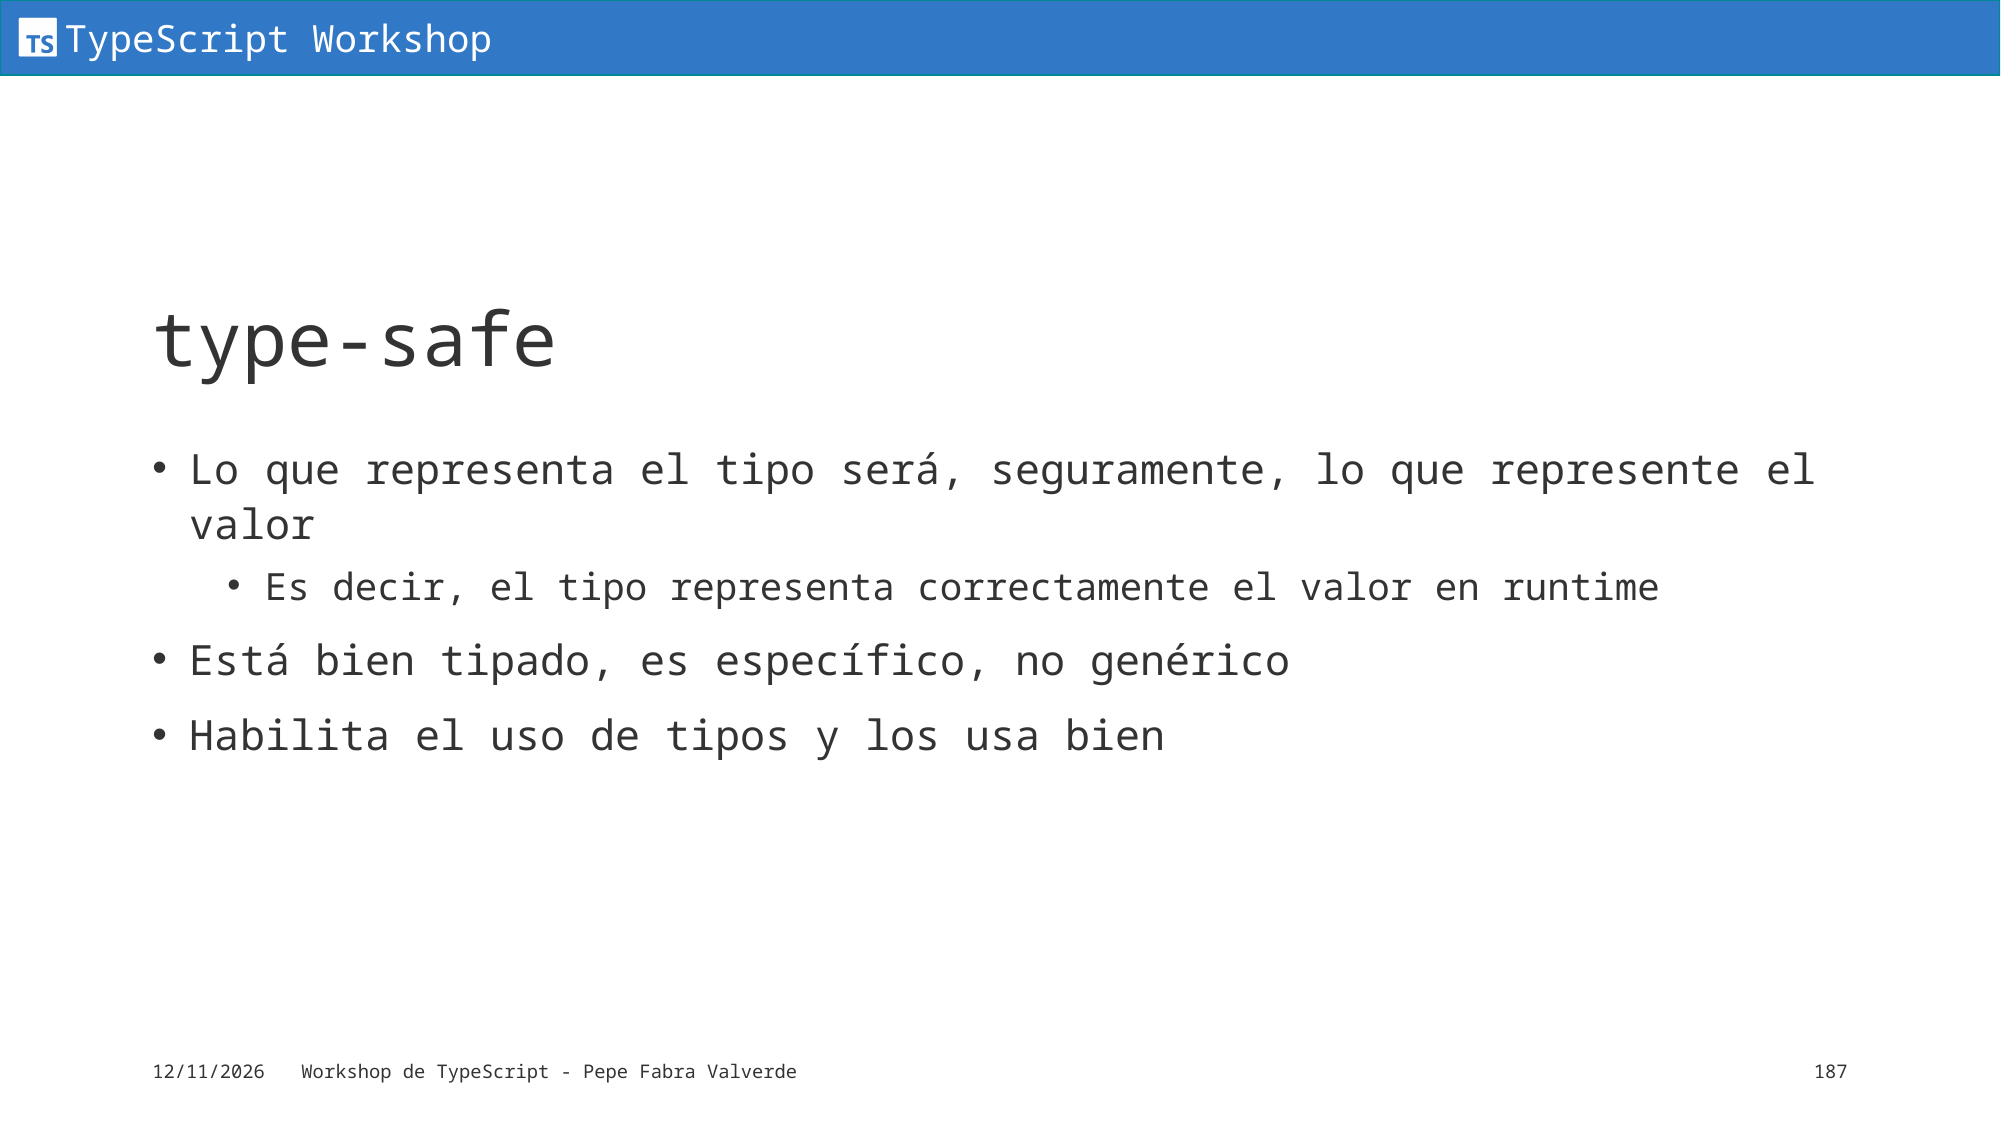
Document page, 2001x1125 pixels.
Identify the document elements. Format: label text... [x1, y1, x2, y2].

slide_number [137, 1042, 281, 1103]
slide_number 187 [1412, 1042, 1863, 1103]
title type-safe [137, 171, 1863, 389]
footer Workshop de TypeScript - Pepe Fabra Valverde [286, 1042, 962, 1103]
list Lo que representa el tipo será, seguramente, lo que represente el valor Es decir, el tipo representa correctamente el valor en runtime Está bien tipado, es específico, no genérico Habilita el uso de tipos y los usa bien [137, 430, 1863, 1014]
picture [16, 15, 59, 59]
